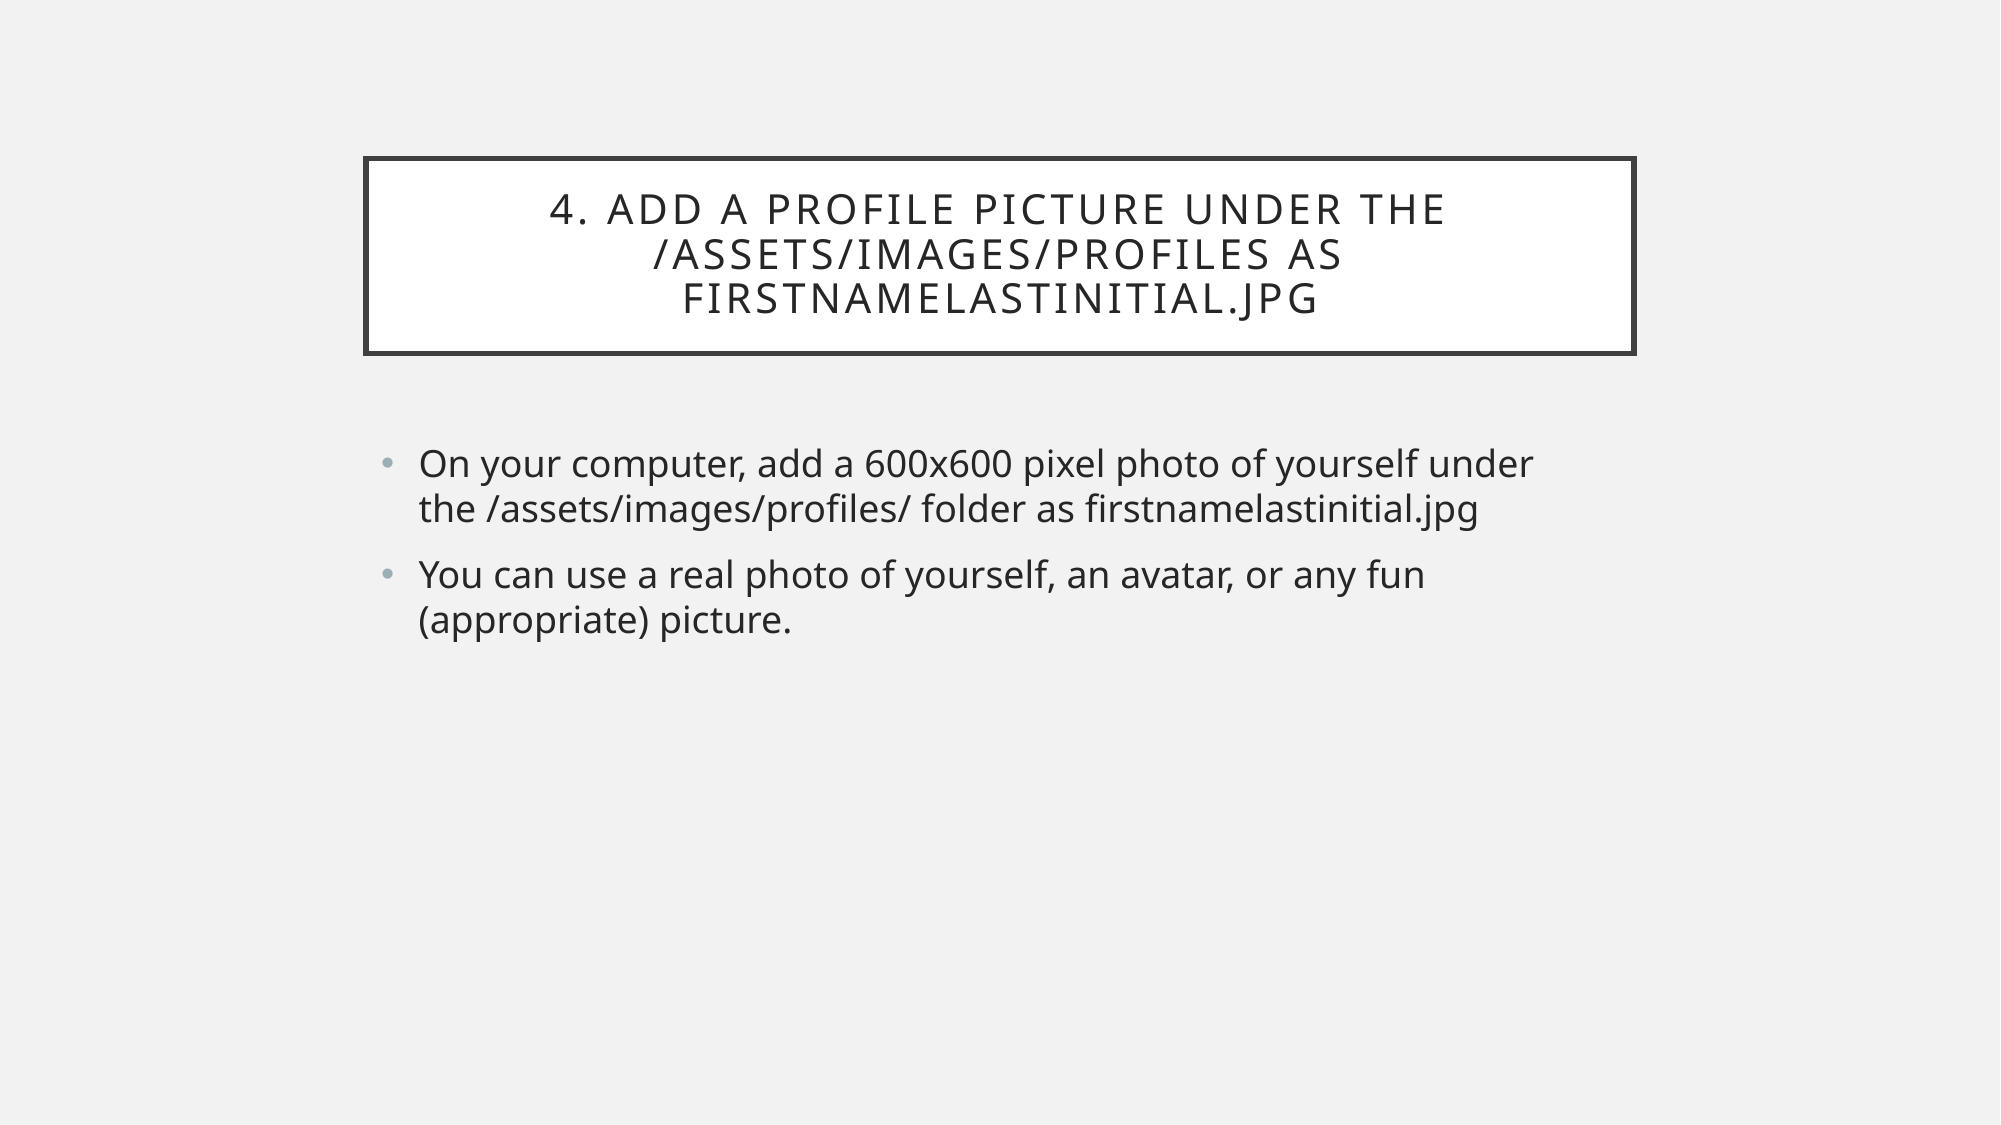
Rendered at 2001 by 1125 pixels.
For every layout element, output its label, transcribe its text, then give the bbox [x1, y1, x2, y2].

title 4. Add a profile picture under the /assets/images/profiles as firstnamelastinitial.jpg [363, 156, 1637, 356]
list On your computer, add a 600x600 pixel photo of yourself under the /assets/images/profiles/ folder as firstnamelastinitial.jpg You can use a real photo of yourself, an avatar, or any fun (appropriate) picture. [366, 432, 1634, 942]
